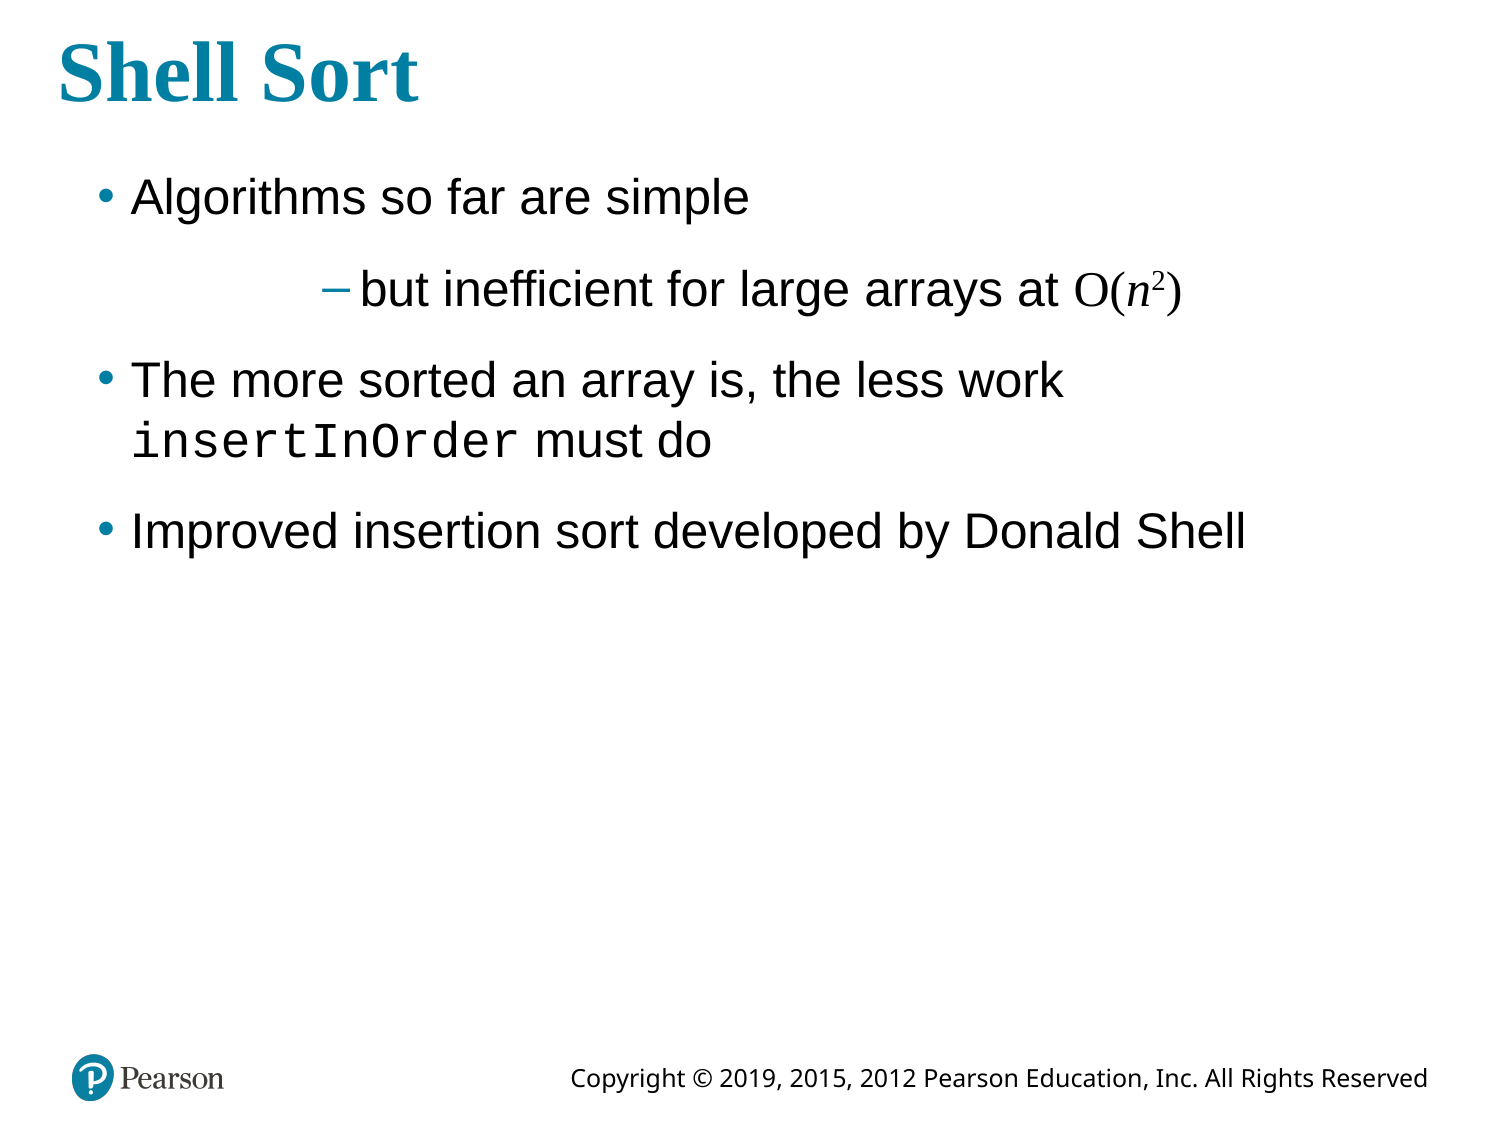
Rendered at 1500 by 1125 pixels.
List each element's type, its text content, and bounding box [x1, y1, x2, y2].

list Algorithms so far are simple but inefficient for large arrays at O(n2) The more sorted an array is, the less work insertInOrder must do Improved insertion sort developed by Donald Shell [65, 149, 1417, 976]
title Shell Sort [41, 0, 1440, 135]
picture [72, 1054, 88, 1070]
picture [72, 1087, 83, 1101]
picture [98, 1054, 224, 1101]
picture [80, 1063, 106, 1088]
